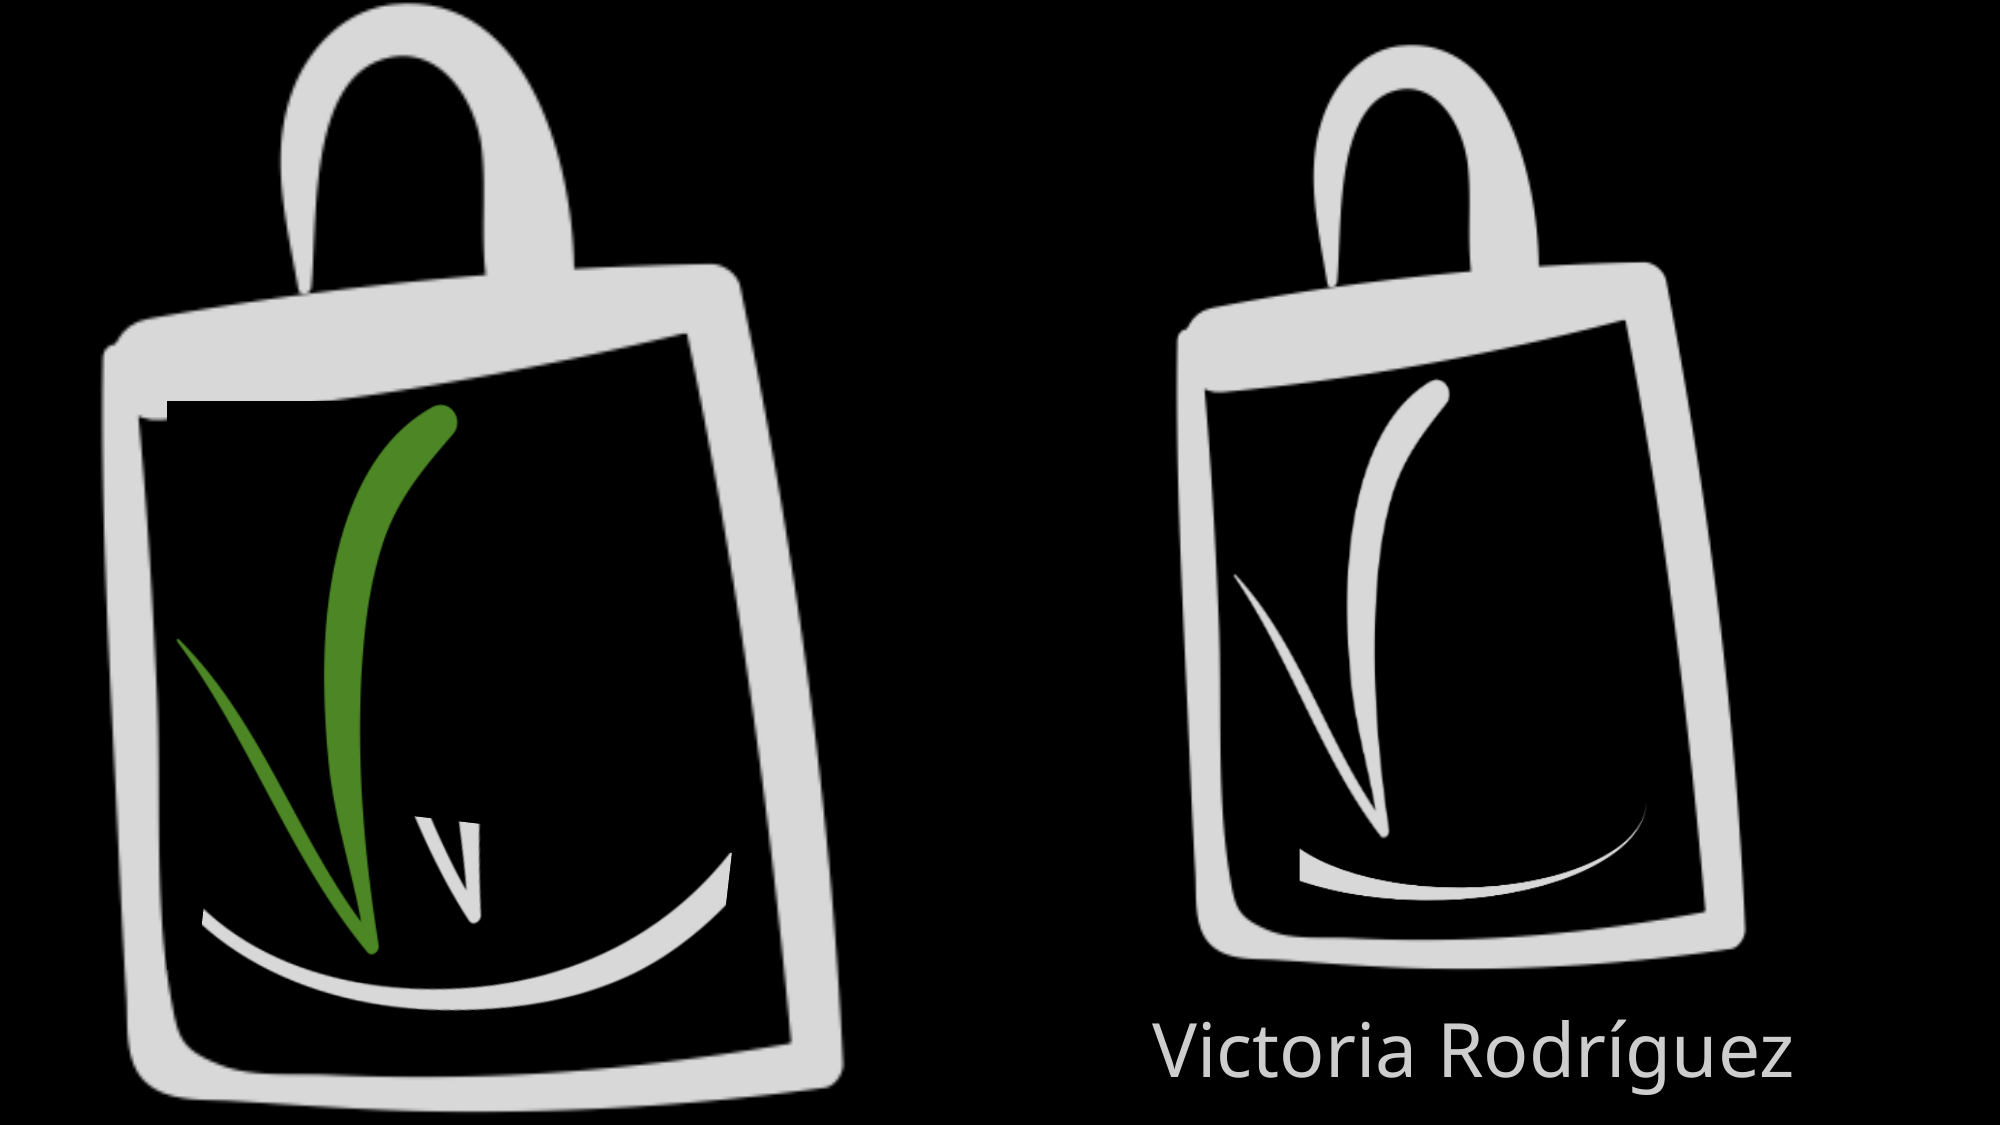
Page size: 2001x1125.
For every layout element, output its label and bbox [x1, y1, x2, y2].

text_box [1080, 42, 1868, 1102]
text_box [96, 0, 847, 1125]
